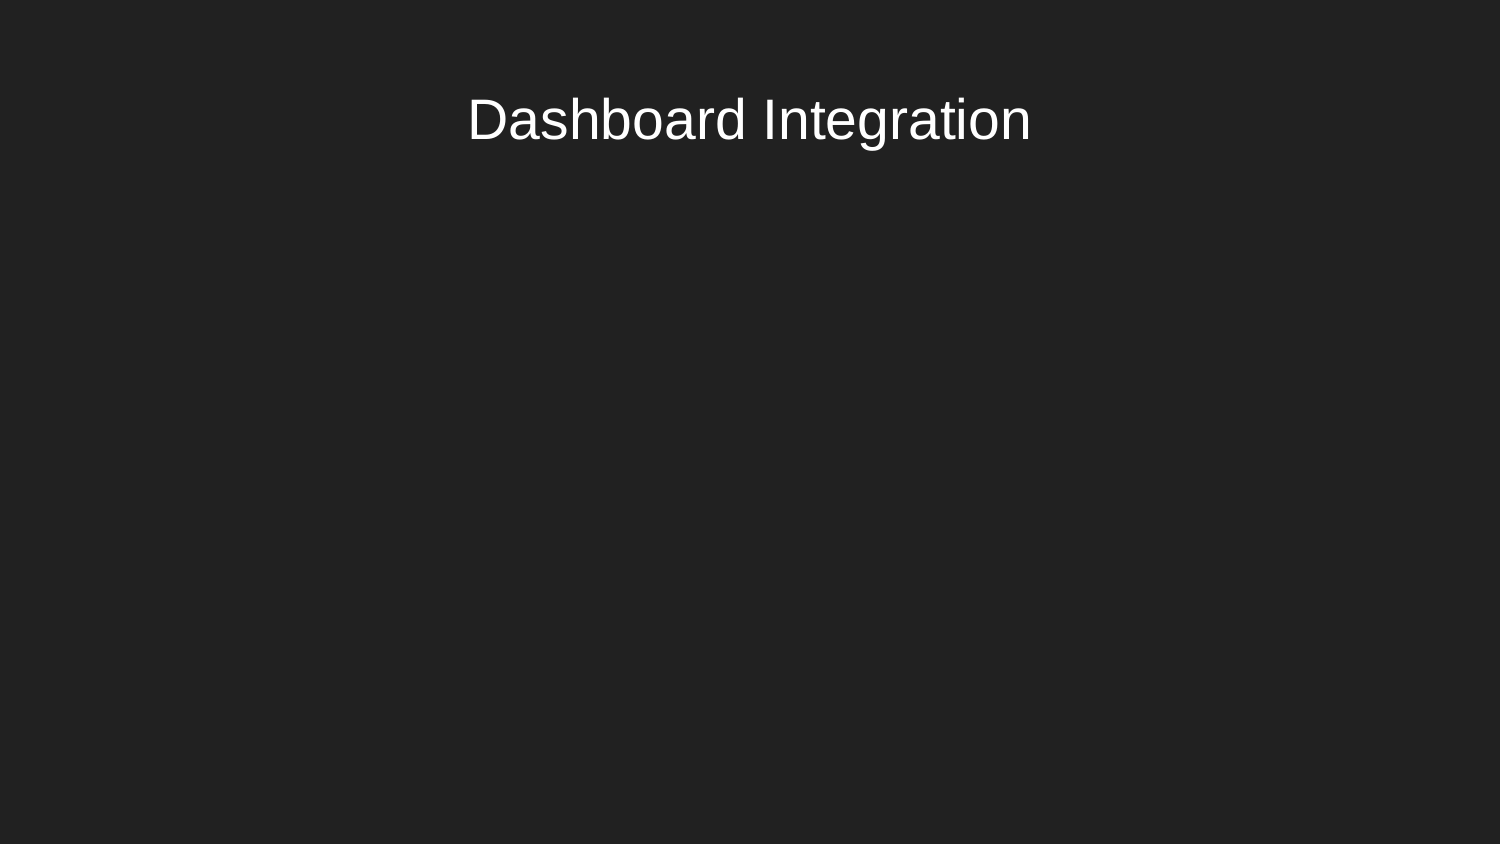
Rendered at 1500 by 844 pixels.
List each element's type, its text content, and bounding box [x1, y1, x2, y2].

title Dashboard Integration [51, 72, 1449, 167]
